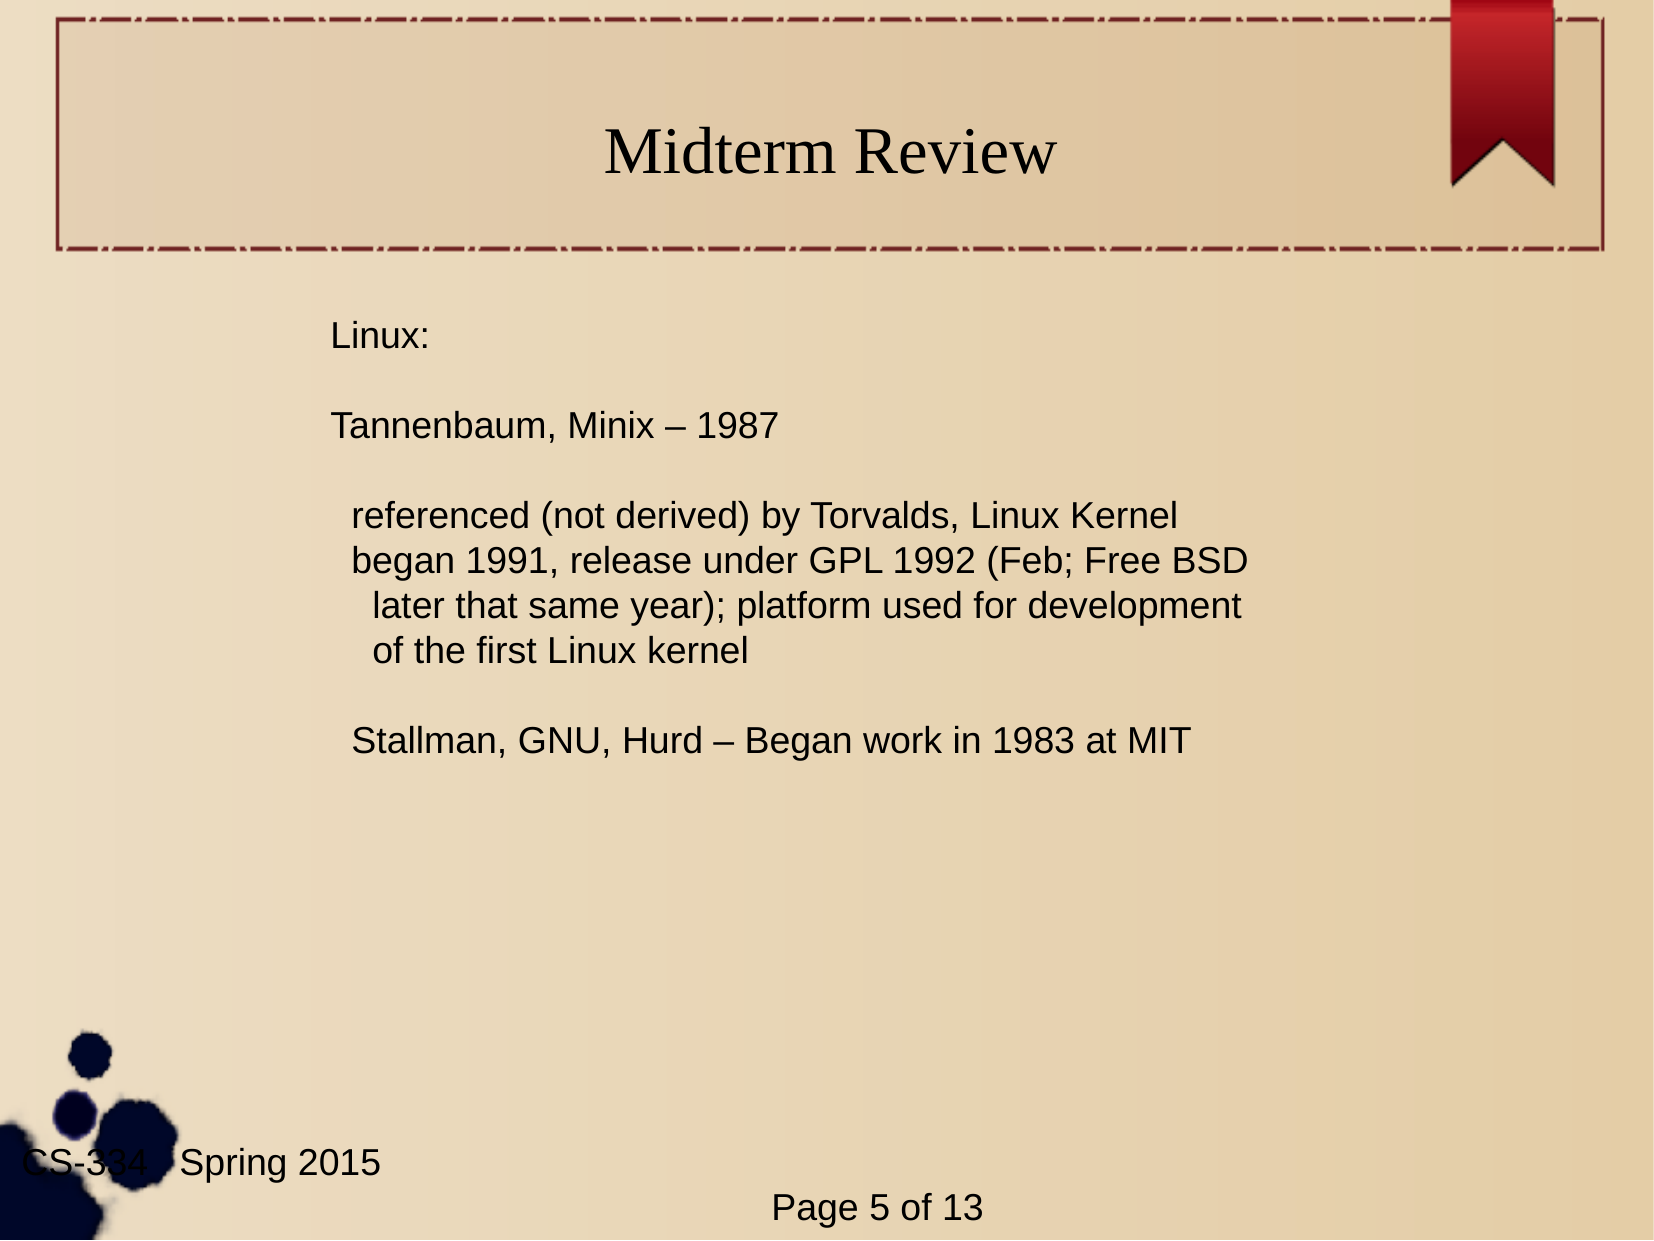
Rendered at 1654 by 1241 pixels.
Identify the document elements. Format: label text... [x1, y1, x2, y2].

text_box CS-334 Spring 2015 Page ‹#› of 13 [6, 1130, 1654, 1201]
picture [0, 0, 1654, 1240]
text_box Linux: Tannenbaum, Minix – 1987 referenced (not derived) by Torvalds, Linux Kernel began 1991, release under GPL 1992 (Feb; Free BSD later that same year); platform used for development of the first Linux kernel Stallman, GNU, Hurd – Began work in 1983 at MIT [315, 303, 1287, 758]
text_box Midterm Review [86, 59, 1575, 235]
